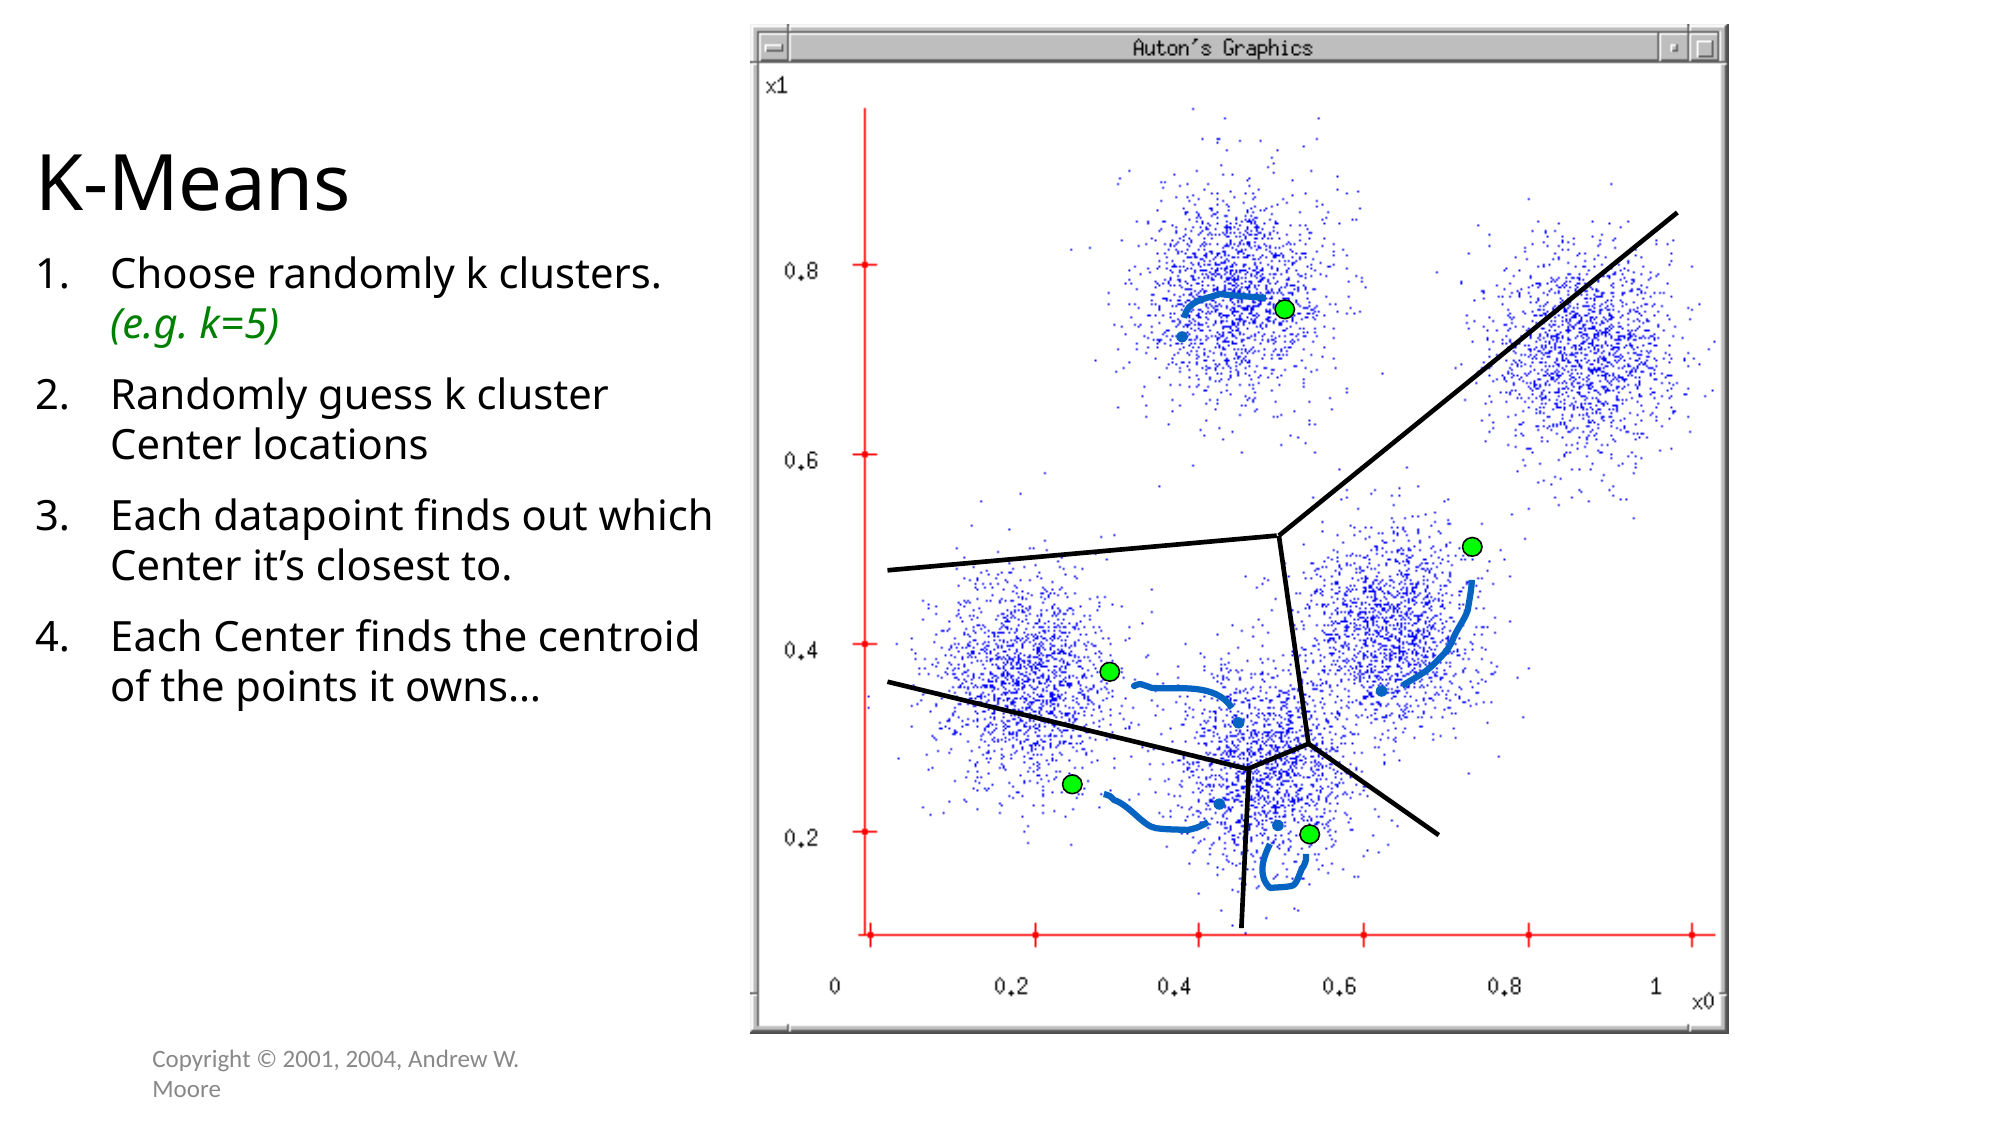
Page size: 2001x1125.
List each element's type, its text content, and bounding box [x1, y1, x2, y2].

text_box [1278, 535, 1309, 742]
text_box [1308, 743, 1440, 836]
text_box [1254, 743, 1309, 770]
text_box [887, 535, 1278, 571]
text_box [1278, 212, 1678, 536]
text_box K-Means Choose randomly k clusters. (e.g. k=5) Randomly guess k cluster Center locations Each datapoint finds out which Center it’s closest to. Each Center finds the centroid of the points it owns… [20, 125, 744, 717]
footer Copyright © 2001, 2004, Andrew W. Moore [137, 1042, 588, 1103]
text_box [887, 681, 1250, 770]
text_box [1241, 768, 1250, 929]
picture [749, 24, 1729, 1035]
